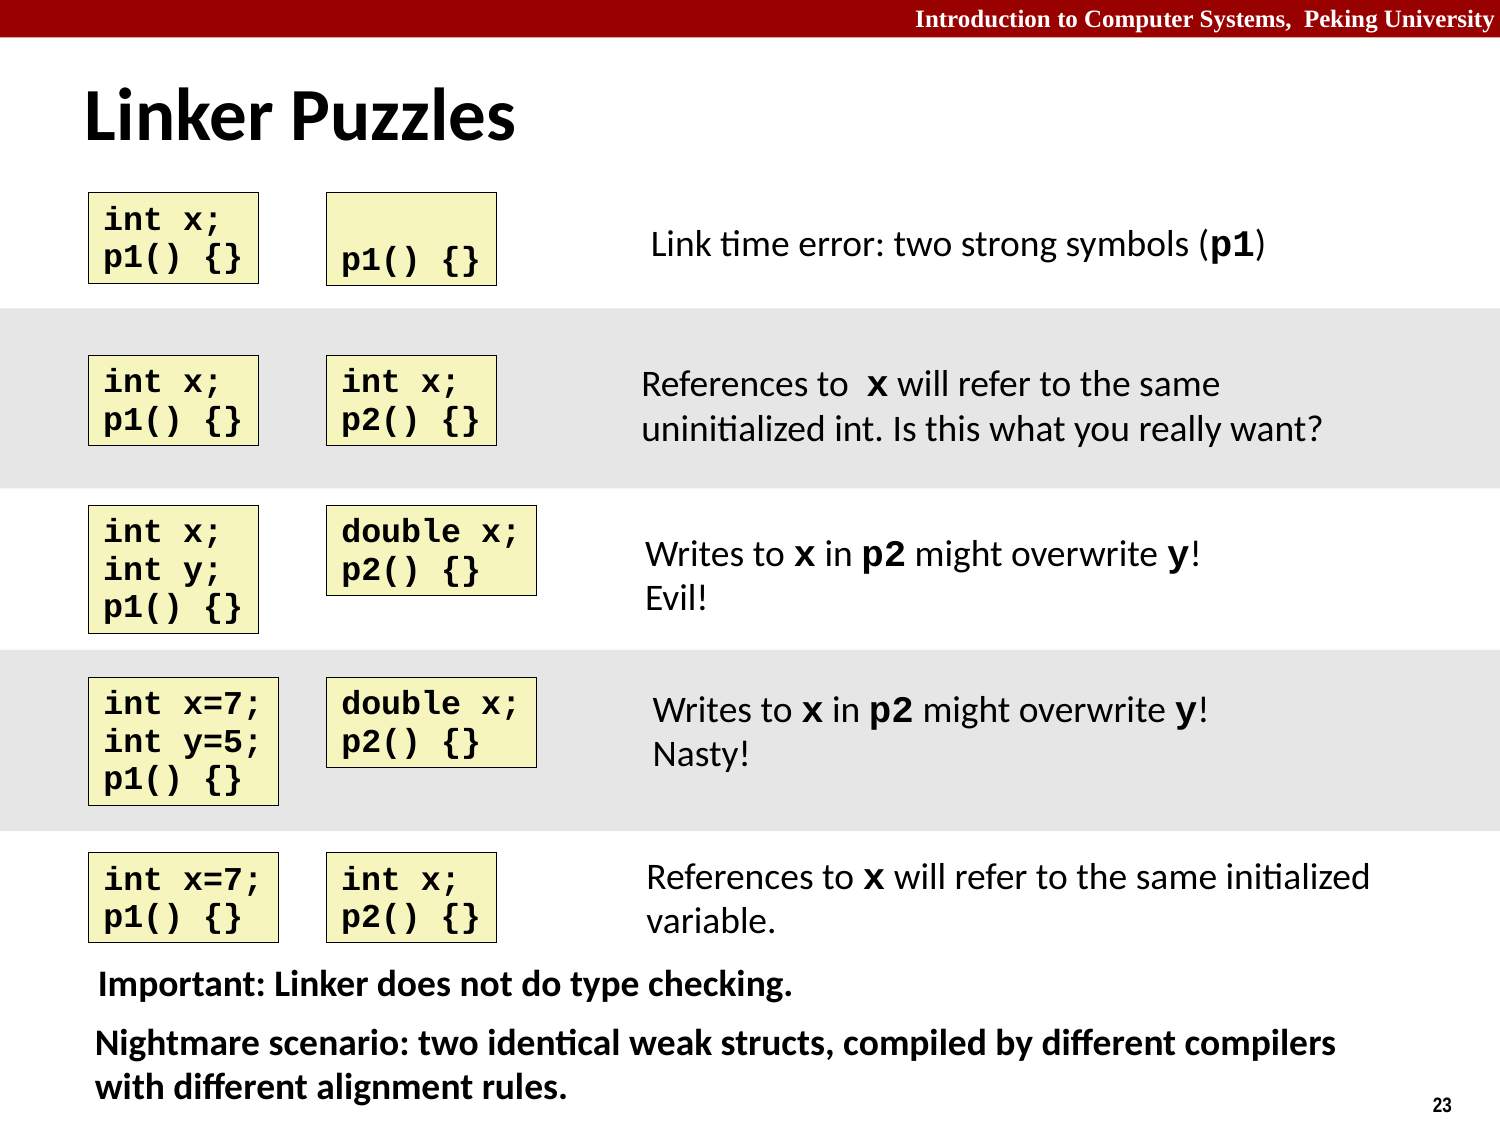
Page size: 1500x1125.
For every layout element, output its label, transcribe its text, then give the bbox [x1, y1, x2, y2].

text_box int x; p2() {} [326, 852, 497, 943]
text_box double x; p2() {} [326, 677, 537, 768]
text_box p1() {} [326, 192, 497, 286]
text_box Link time error: two strong symbols (p1) [636, 214, 1282, 274]
text_box int x; p1() {} [88, 192, 259, 283]
text_box References to x will refer to the same initialized variable. [631, 846, 1387, 950]
text_box Writes to x in p2 might overwrite y! Evil! [630, 523, 1217, 628]
text_box double x; p2() {} [326, 505, 537, 596]
text_box Nightmare scenario: two identical weak structs, compiled by different compilers with different alignment rules. [80, 1012, 1353, 1116]
text_box int x=7; int y=5; p1() {} [88, 677, 279, 806]
text_box [0, 308, 1500, 489]
text_box [0, 649, 1500, 831]
text_box References to x will refer to the same uninitialized int. Is this what you really want? [626, 354, 1340, 458]
text_box Writes to x in p2 might overwrite y! Nasty! [638, 679, 1225, 783]
text_box int x=7; p1() {} [88, 852, 279, 943]
title Linker Puzzles [69, 46, 1500, 176]
text_box Important: Linker does not do type checking. [83, 953, 810, 1012]
text_box int x; p1() {} [88, 355, 259, 446]
text_box int x; p2() {} [326, 355, 497, 446]
text_box int x; int y; p1() {} [88, 505, 259, 634]
